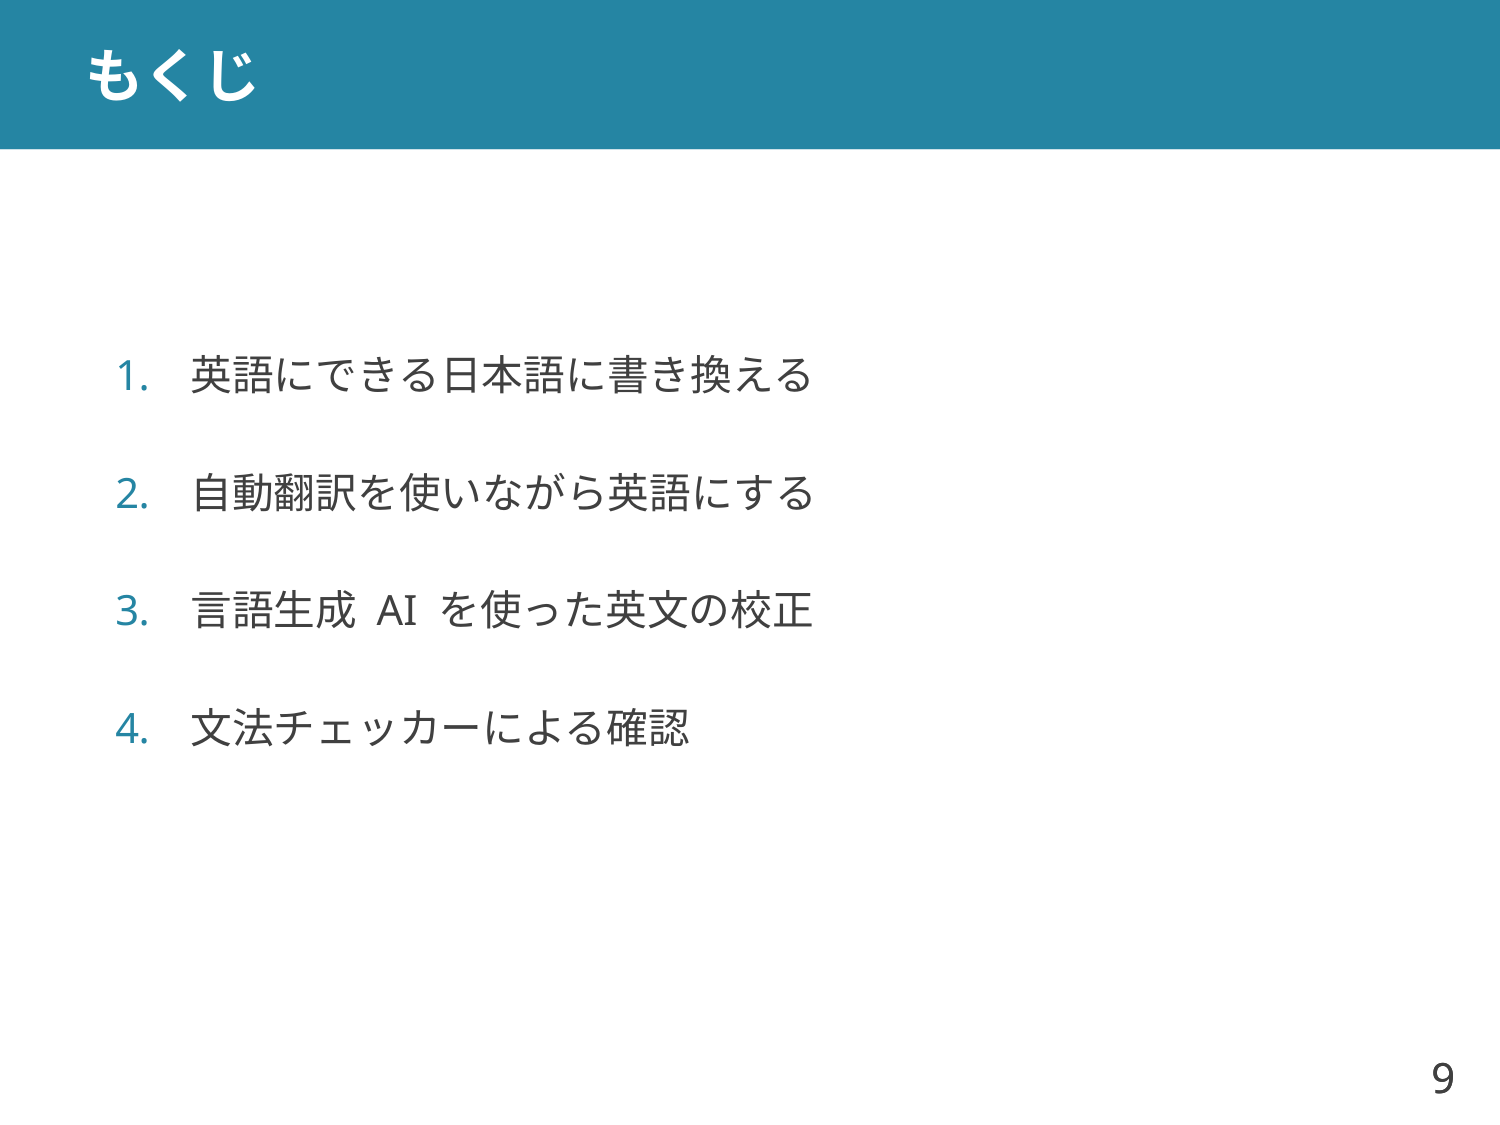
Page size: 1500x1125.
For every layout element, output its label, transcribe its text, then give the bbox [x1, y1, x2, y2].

list 英語にできる日本語に書き換える 自動翻訳を使いながら英語にする 言語生成 AI を使った英文の校正 文法チェッカーによる確認 [100, 178, 1459, 1036]
title もくじ [70, 0, 1500, 150]
